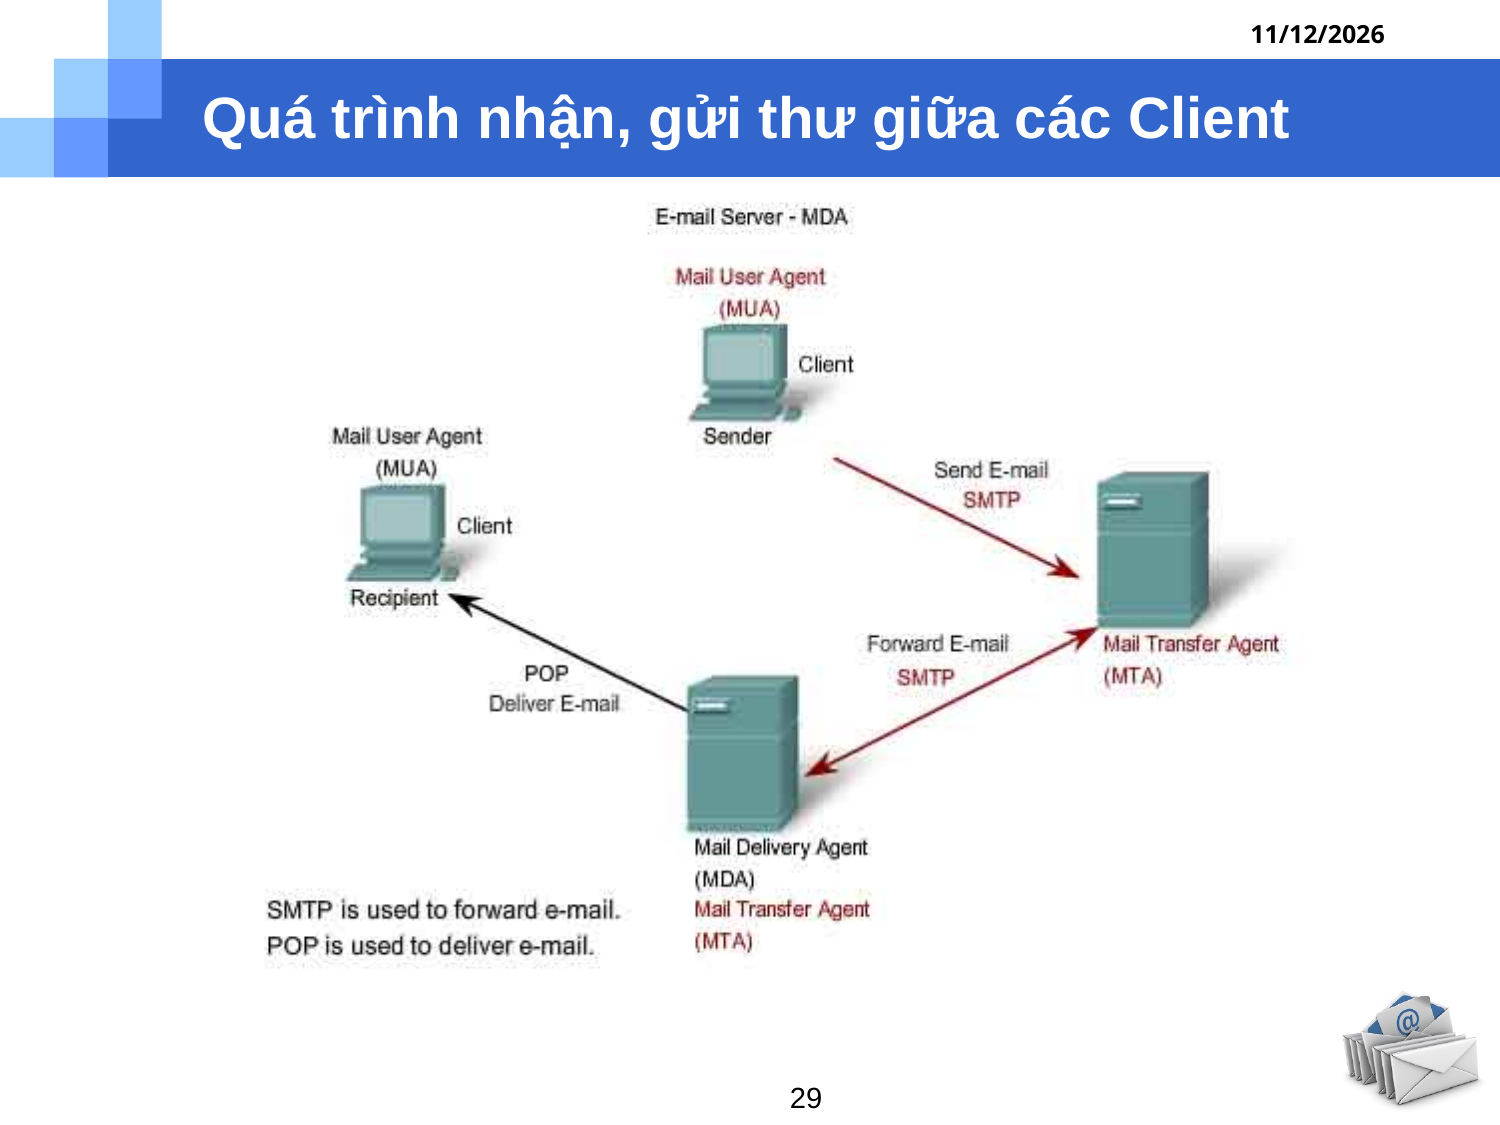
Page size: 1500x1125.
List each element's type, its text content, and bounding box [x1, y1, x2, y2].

slide_number 29 [487, 1072, 838, 1125]
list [249, 187, 1313, 989]
picture [1325, 982, 1496, 1124]
title Quá trình nhận, gửi thư giữa các Client [187, 75, 1400, 155]
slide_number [975, 11, 1400, 50]
